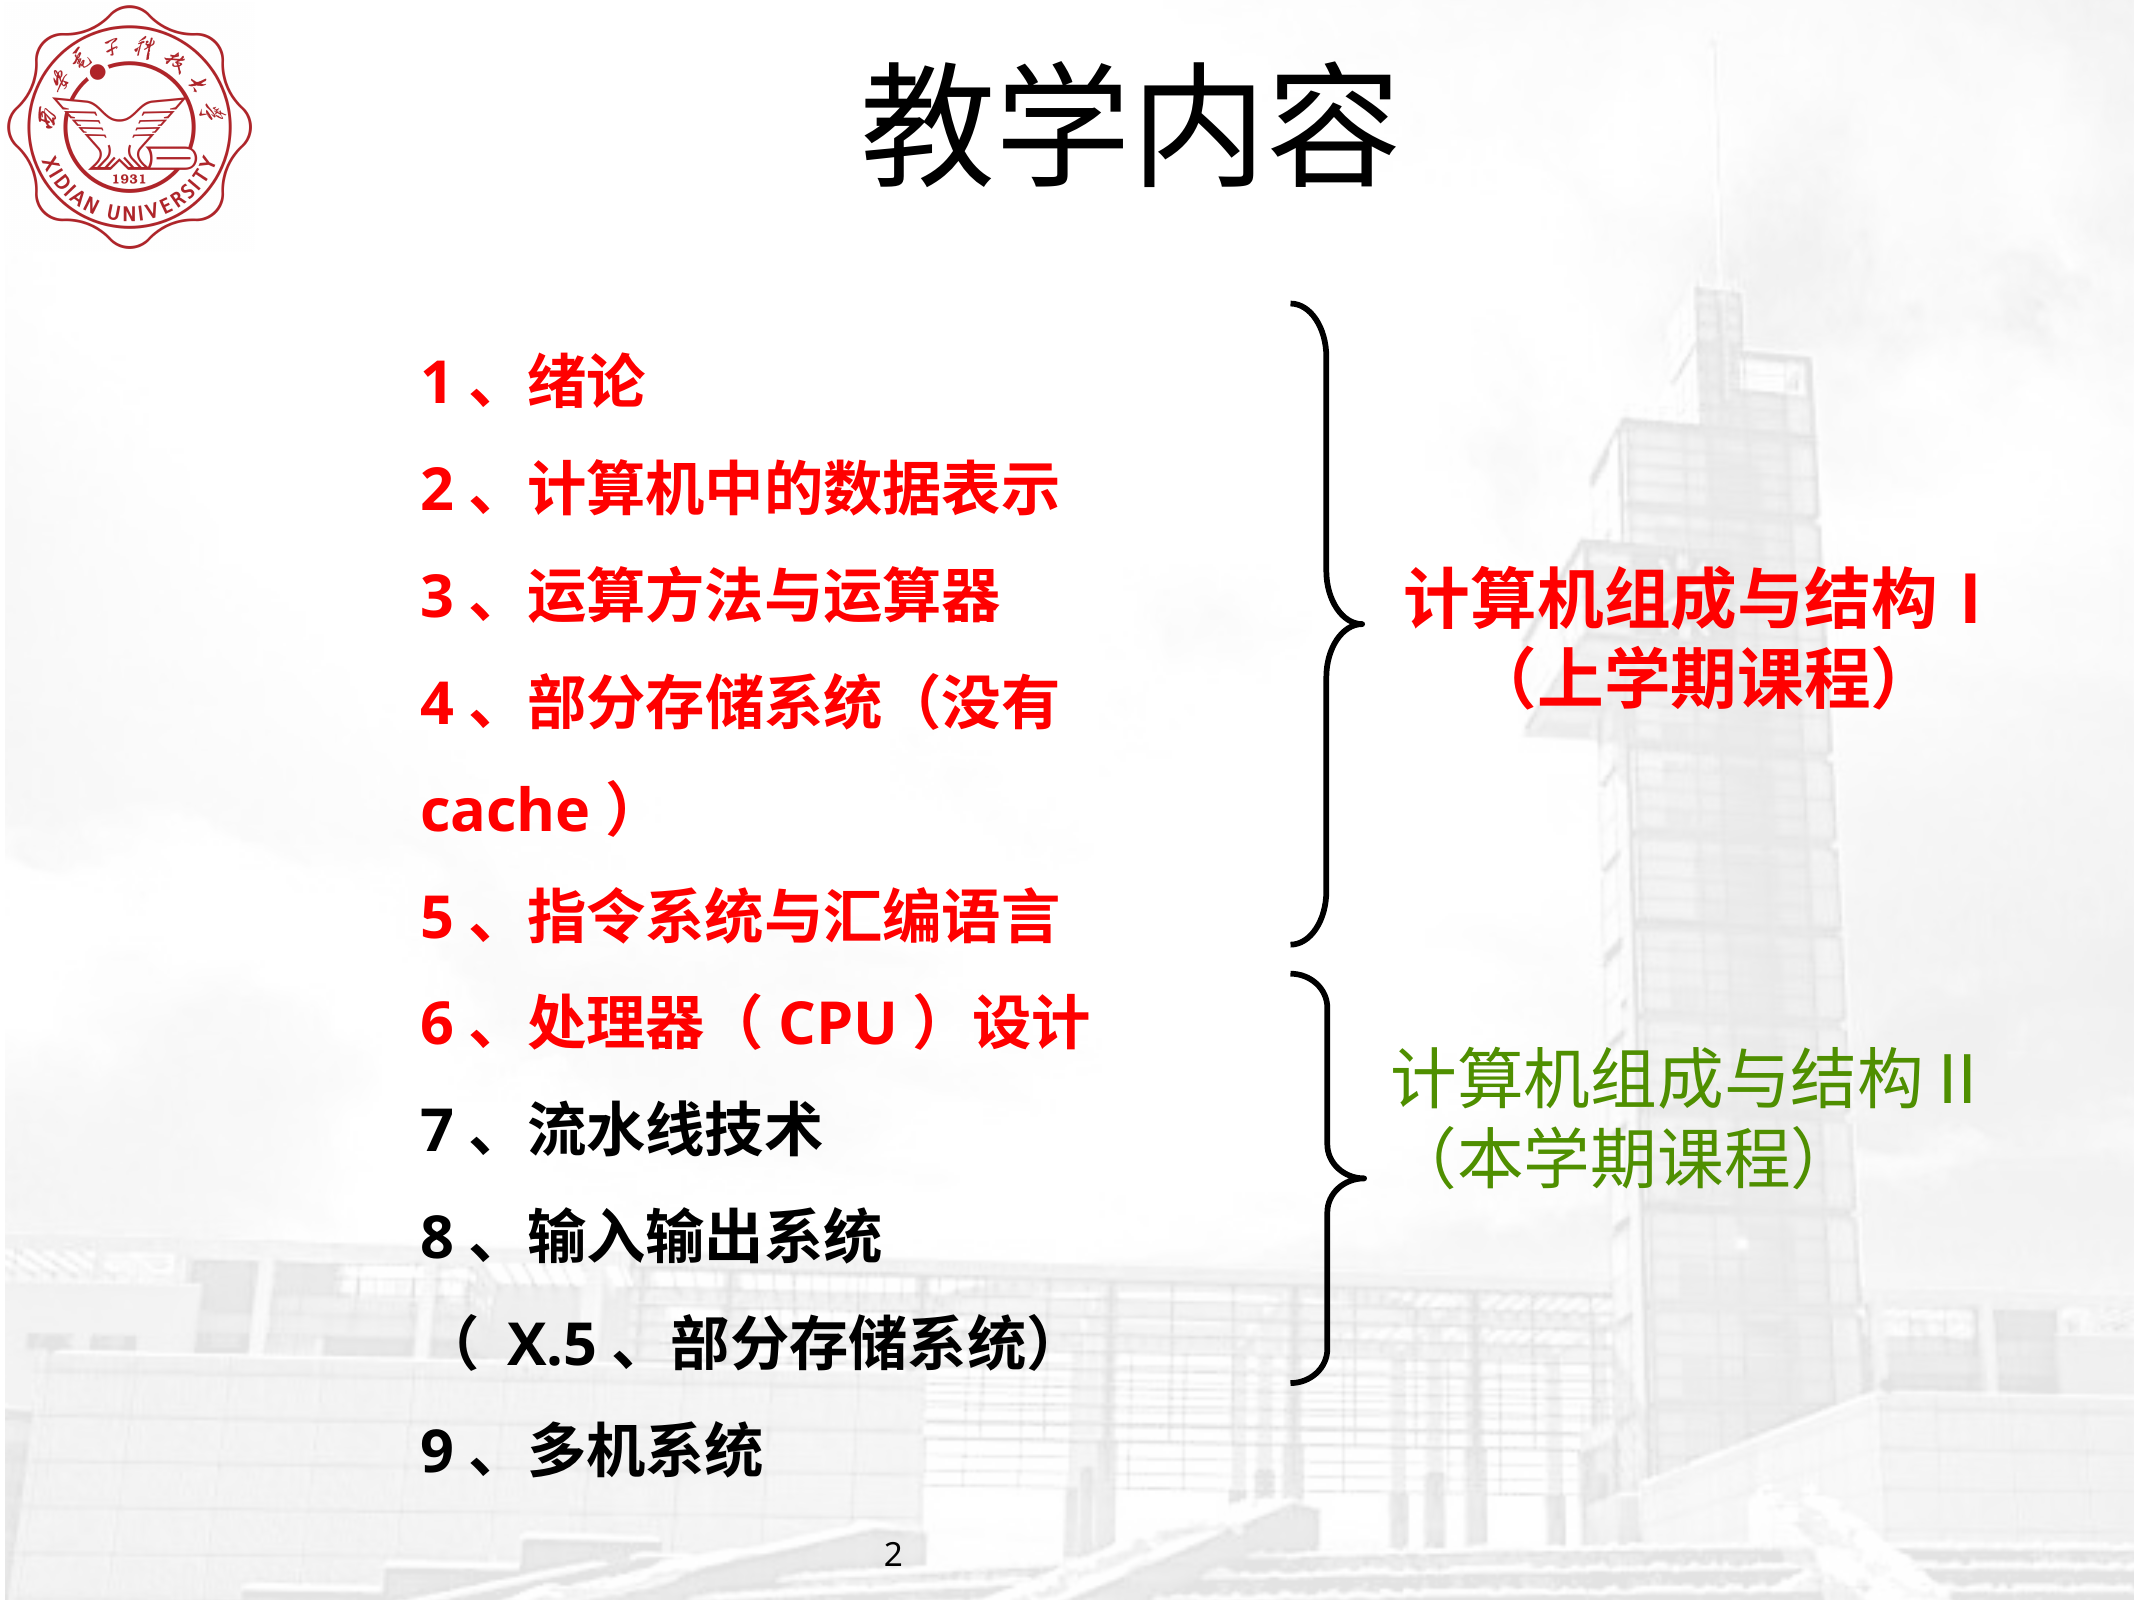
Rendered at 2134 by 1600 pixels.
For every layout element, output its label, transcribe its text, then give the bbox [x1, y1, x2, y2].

text_box [1290, 303, 1363, 945]
list 1、绪论 2、计算机中的数据表示 3、运算方法与运算器 4、部分存储系统（没有cache） 5、指令系统与汇编语言 6、处理器（CPU）设计 7、流水线技术 8、输入输出系统 （ X.5、部分存储系统） 9、多机系统 [411, 300, 1304, 1428]
title 教学内容 [284, 0, 1978, 245]
text_box 计算机组成与结构Ⅱ （本学期课程） [1383, 1029, 2026, 1205]
slide_number 2 [874, 1524, 913, 1579]
text_box [1290, 973, 1365, 1384]
text_box 计算机组成与结构Ⅰ （上学期课程） [1383, 549, 2026, 725]
picture [4, 2, 255, 252]
